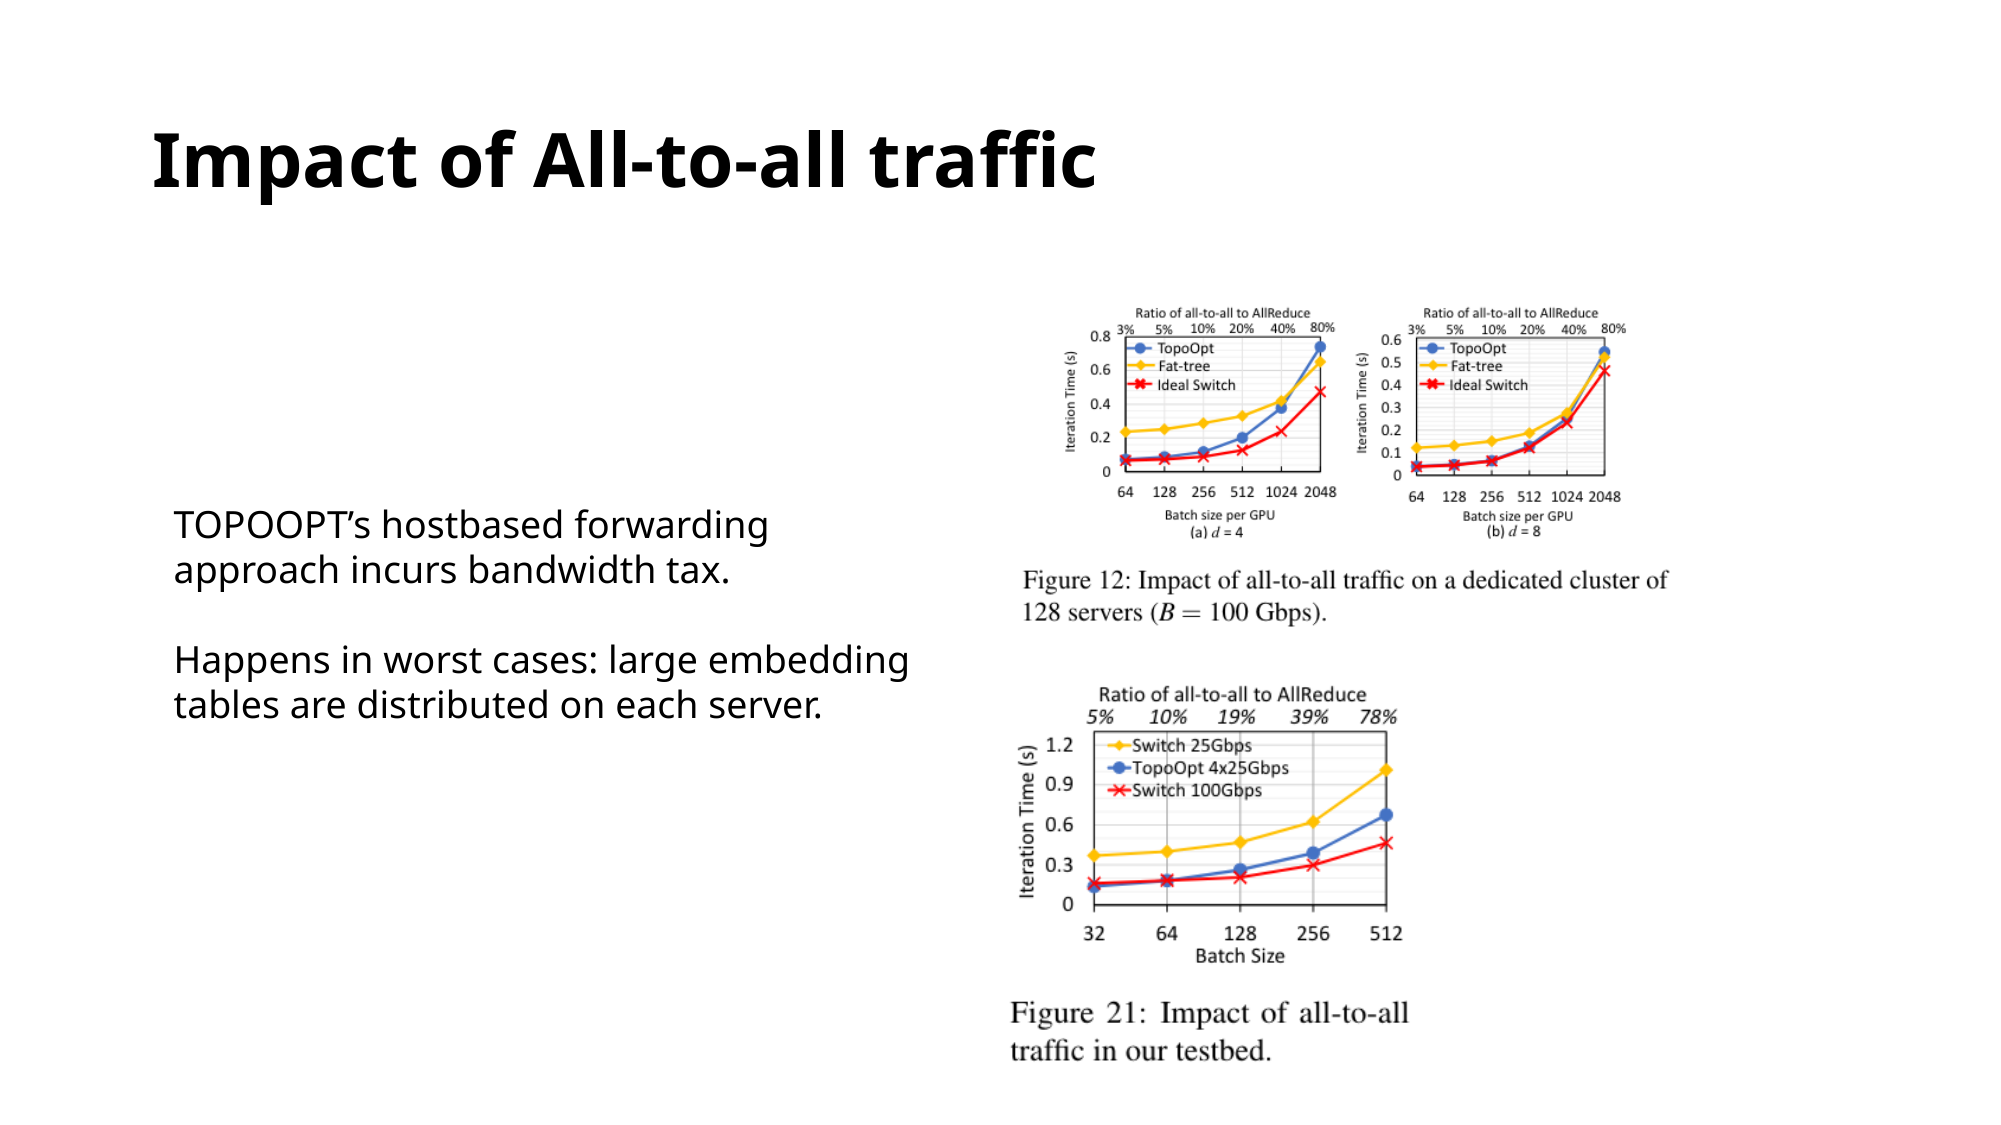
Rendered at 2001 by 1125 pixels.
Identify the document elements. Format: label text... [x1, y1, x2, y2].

title Impact of All-to-all traffic [137, 54, 1863, 273]
picture [993, 263, 1685, 1097]
text_box TOPOOPT’s hostbased forwarding approach incurs bandwidth tax. Happens in worst cases: large embedding tables are distributed on each server. [159, 493, 949, 733]
